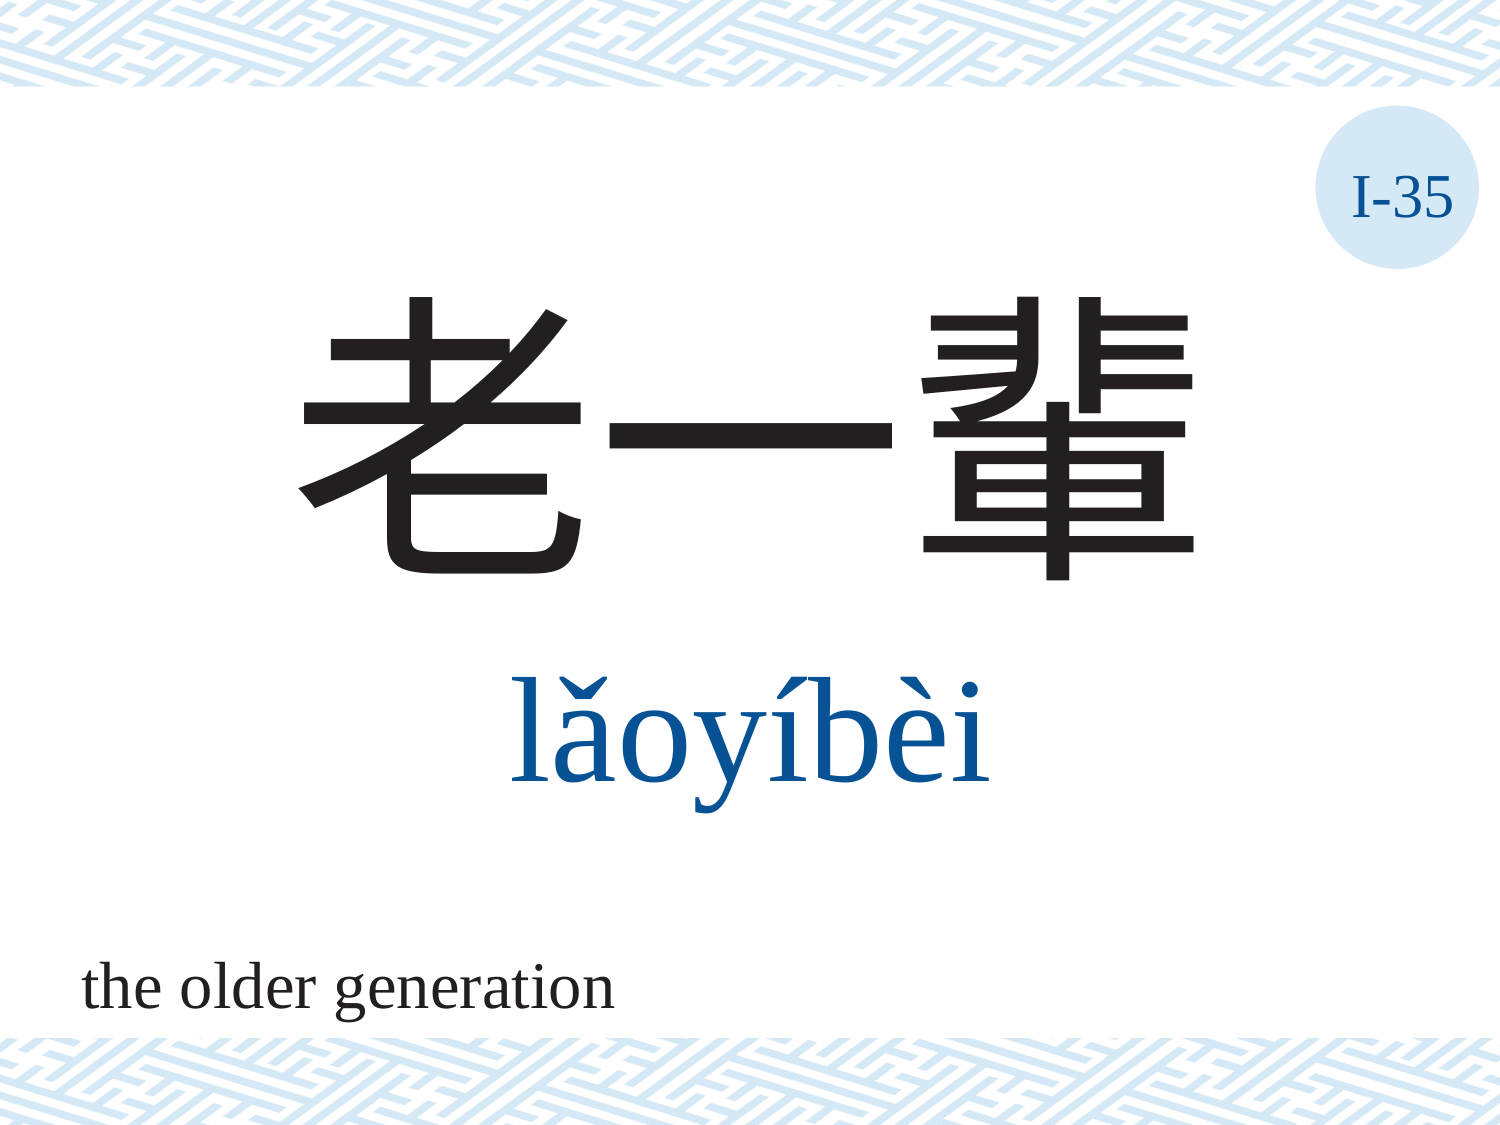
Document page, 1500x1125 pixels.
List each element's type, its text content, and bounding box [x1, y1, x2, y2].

picture [0, 0, 1500, 1125]
text_box the older generation [79, 942, 617, 1023]
text_box I-35 老一輩 lǎoyíbèi [285, 154, 1456, 812]
